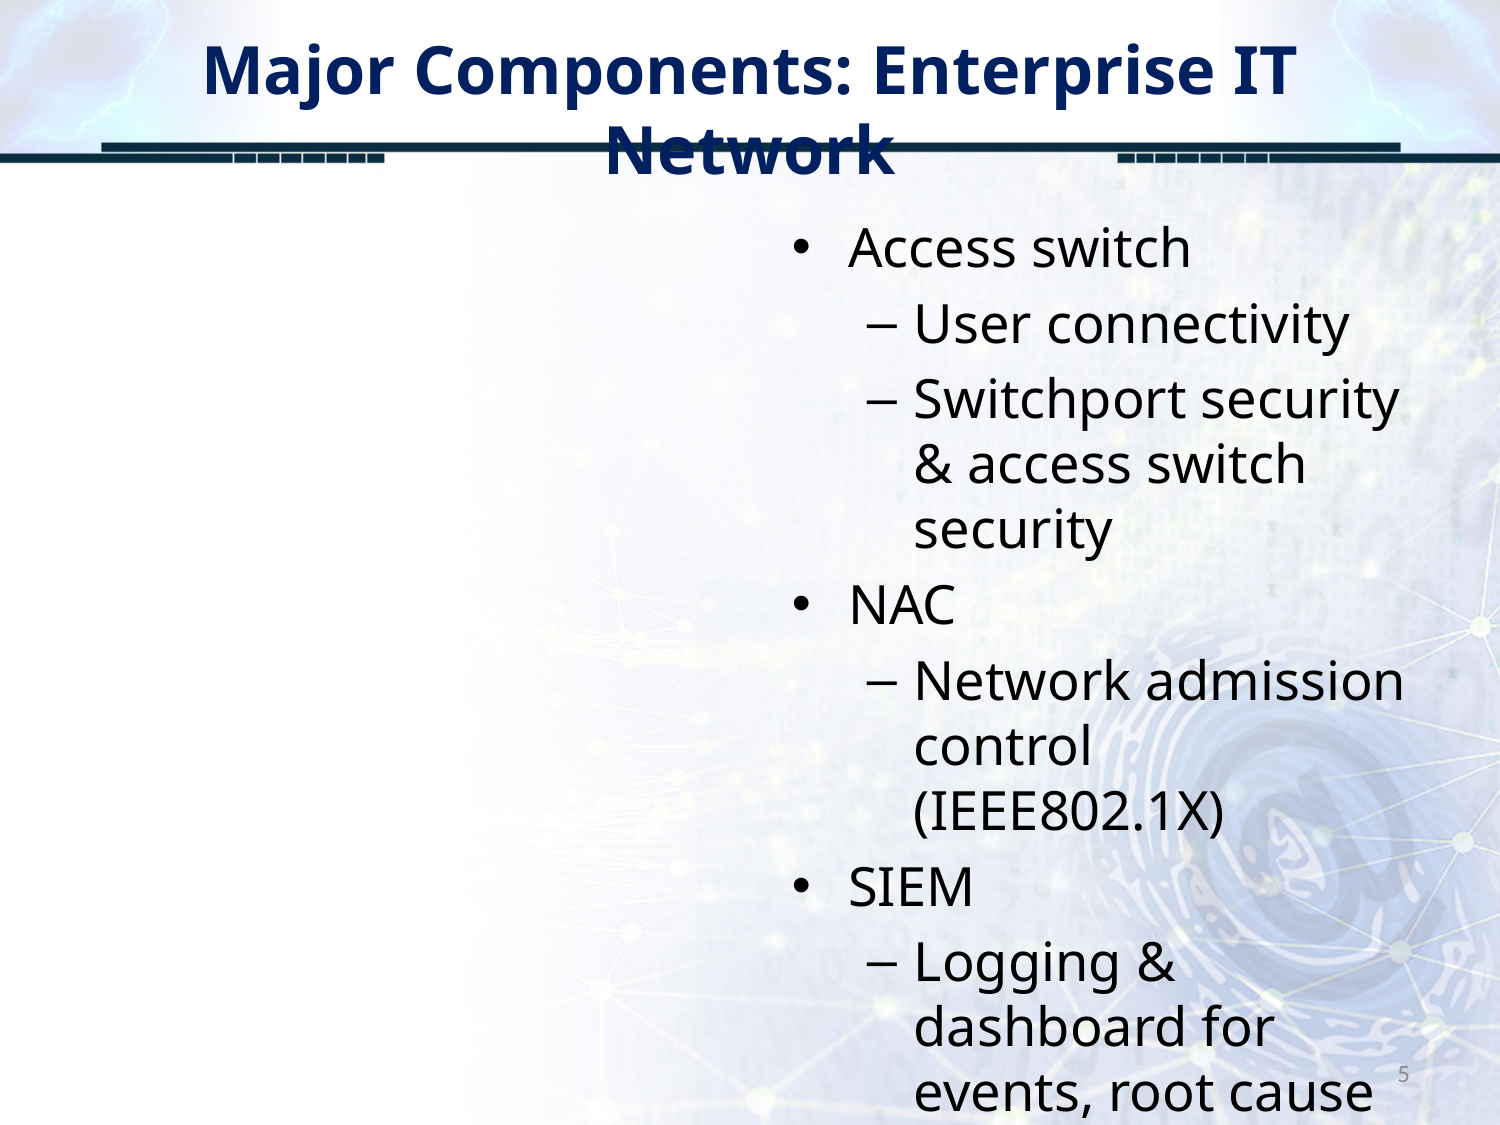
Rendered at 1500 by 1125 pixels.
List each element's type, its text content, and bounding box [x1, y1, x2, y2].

slide_number 5 [1074, 1042, 1425, 1103]
list Access switch User connectivity Switchport security & access switch security NAC Network admission control (IEEE802.1X) SIEM Logging & dashboard for events, root cause analysis, event correlation [776, 205, 1432, 1023]
title Major Components: Enterprise IT Network [75, 34, 1425, 182]
picture [0, 0, 1500, 1125]
